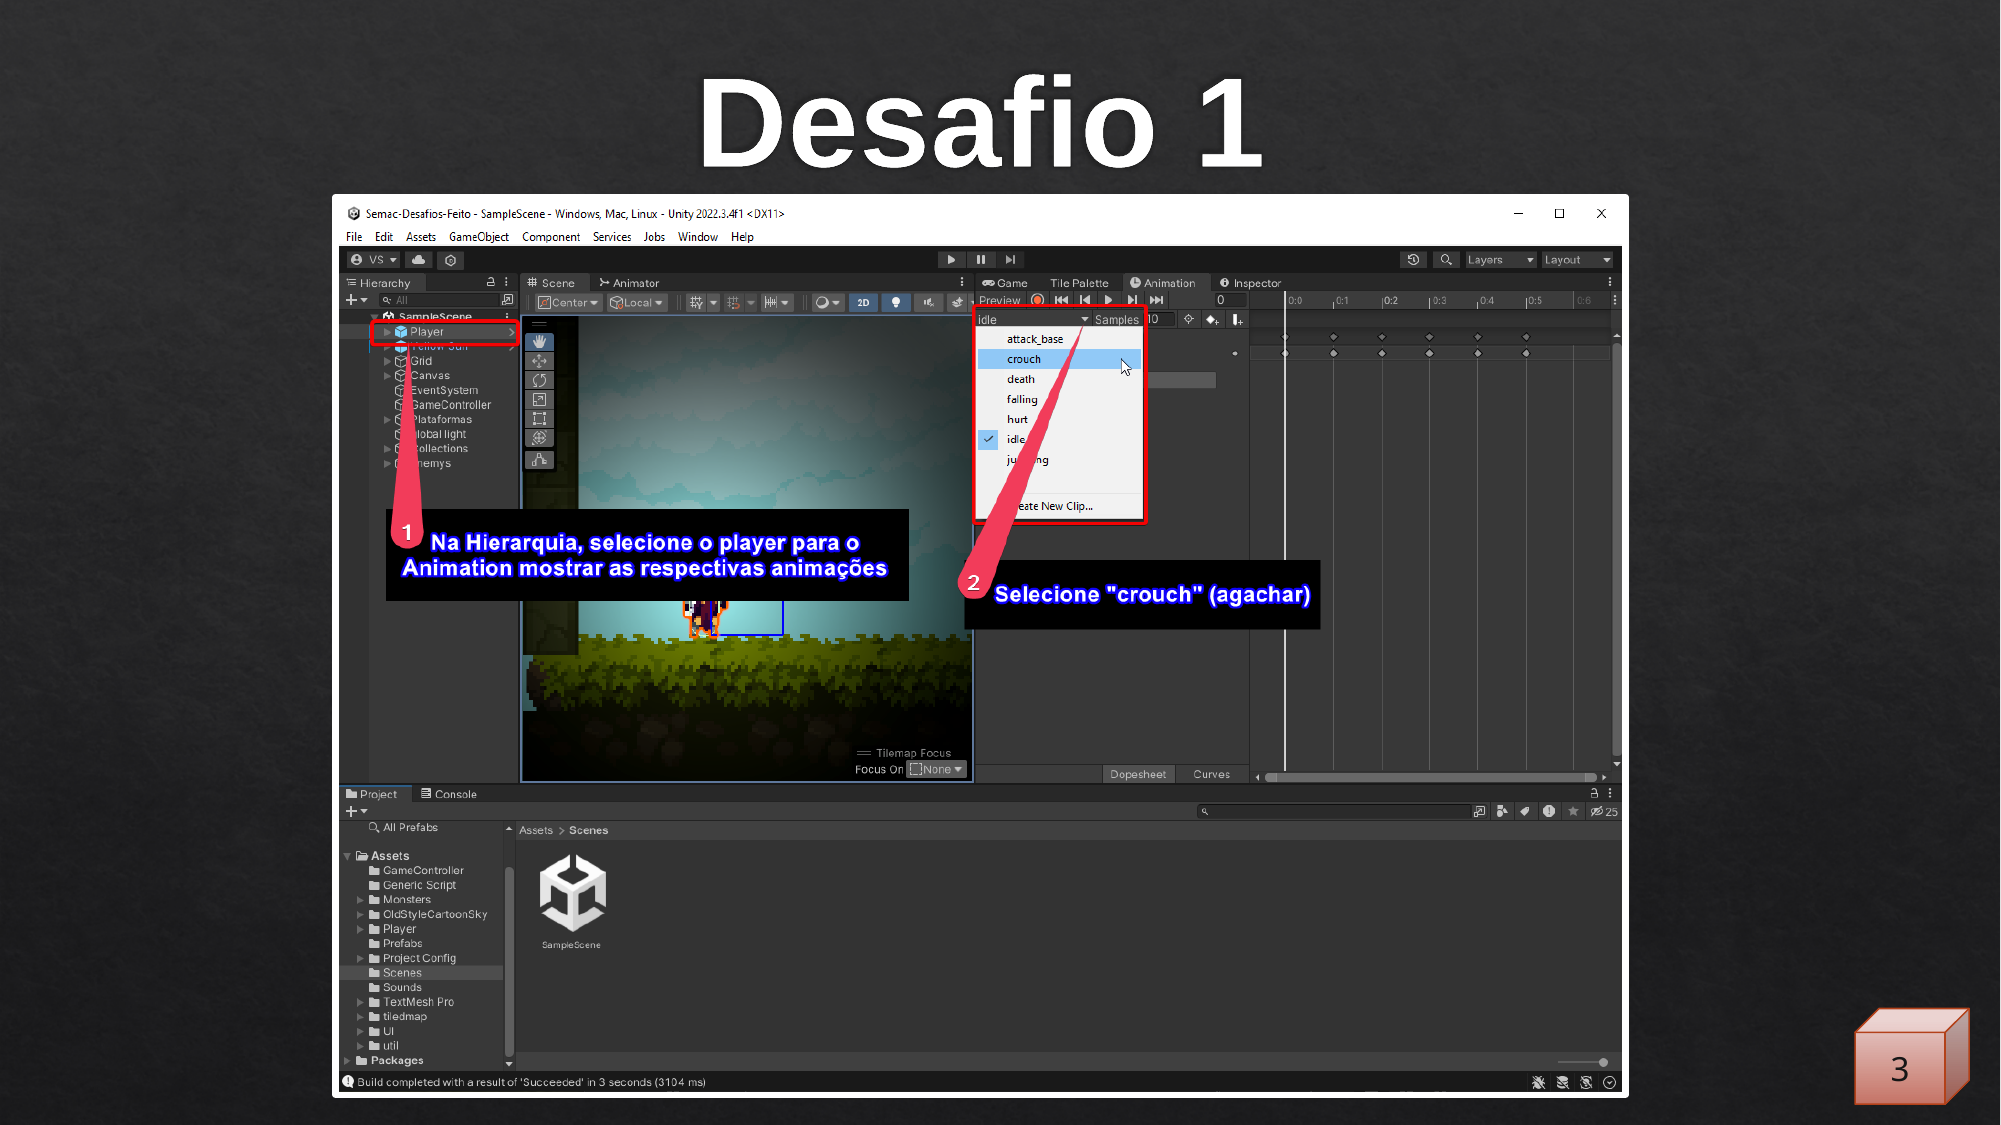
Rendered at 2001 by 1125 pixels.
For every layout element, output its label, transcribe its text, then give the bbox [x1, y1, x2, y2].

text_box 3 [1854, 1007, 1970, 1105]
title Desafio 1 [206, 30, 1755, 200]
picture [338, 199, 1623, 1092]
